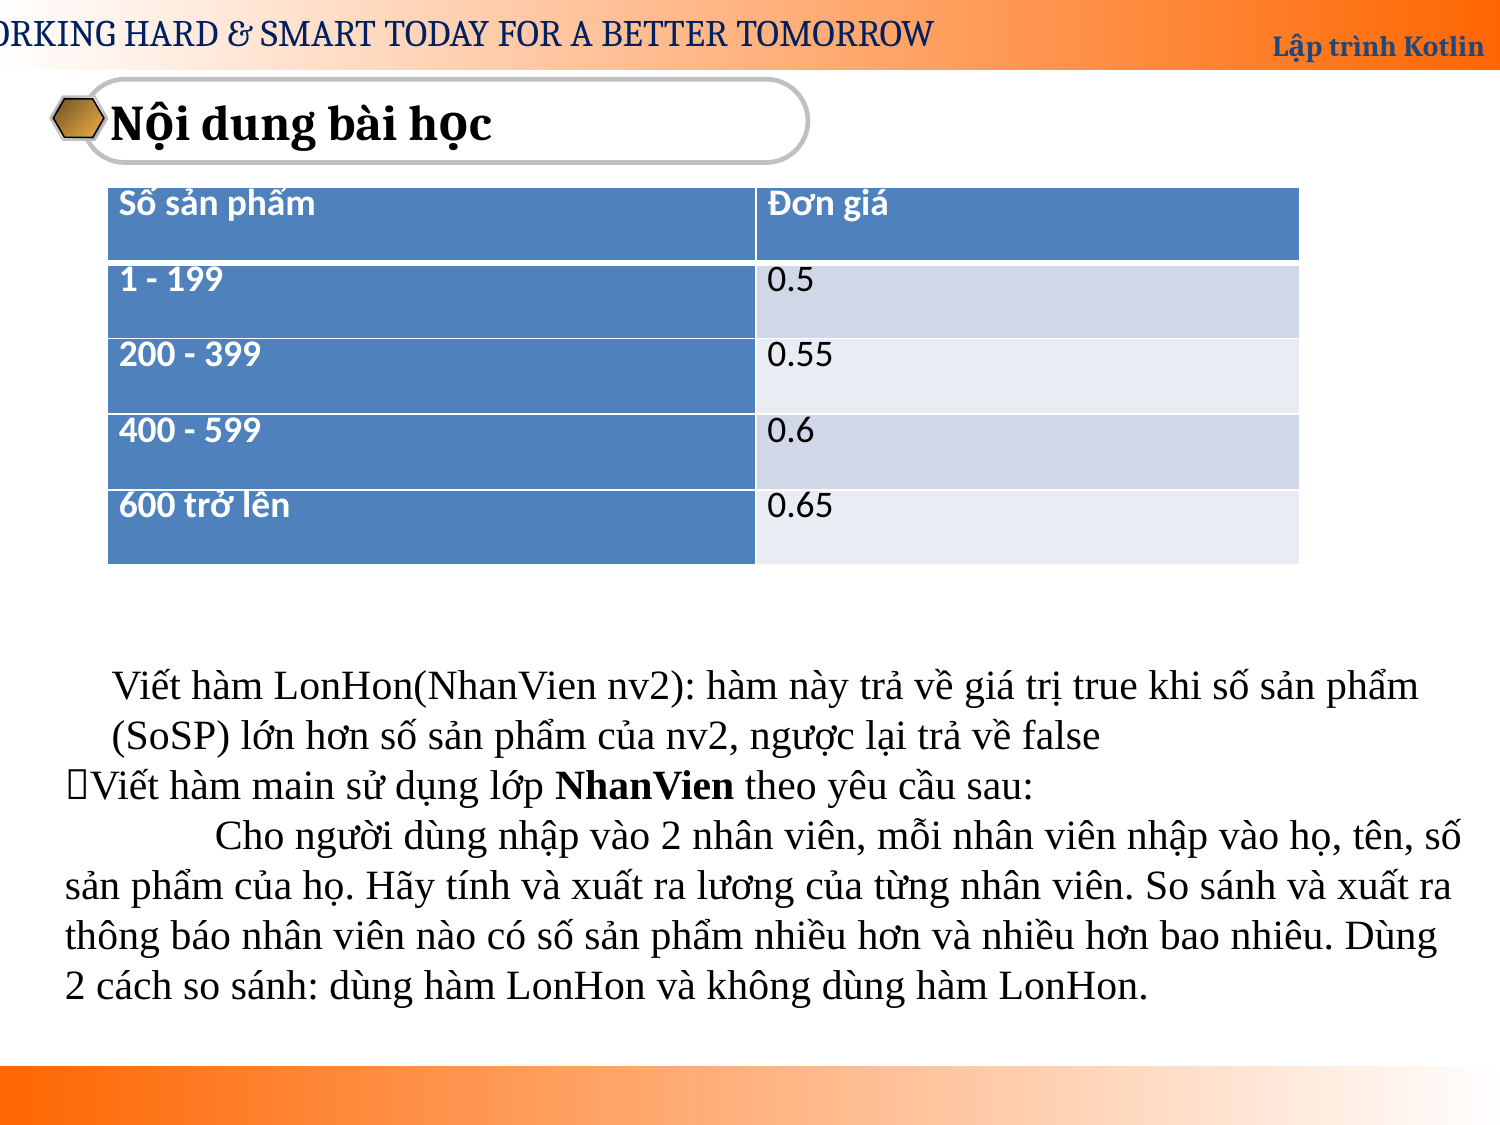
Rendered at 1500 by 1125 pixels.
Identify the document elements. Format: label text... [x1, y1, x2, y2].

table_cell 0.65 [757, 491, 1299, 564]
table_cell 0.55 [757, 339, 1299, 413]
text_box Viết hàm LonHon(NhanVien nv2): hàm này trả về giá trị true khi số sản phẩm (SoSP) lớn hơn số sản phẩm của nv2, ngược lại trả về false Viết hàm main sử dụng lớp NhanVien theo yêu cầu sau: Cho người dùng nhập vào 2 nhân viên, mỗi nhân viên nhập vào họ, tên, số sản phẩm của họ. Hãy tính và xuất ra lương của từng nhân viên. So sánh và xuất ra thông báo nhân viên nào có số sản phẩm nhiều hơn và nhiều hơn bao nhiêu. Dùng 2 cách so sánh: dùng hàm LonHon và không dùng hàm LonHon. [50, 650, 1485, 1015]
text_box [49, 78, 809, 163]
table_header Đơn giá [757, 188, 1299, 260]
table_cell 400 - 599 [108, 415, 755, 489]
table_cell 200 - 399 [108, 339, 755, 413]
table_cell 600 trở lên [108, 491, 755, 564]
table_cell 1 - 199 [108, 266, 755, 338]
table_cell 0.5 [757, 266, 1299, 338]
table_cell 0.6 [757, 415, 1299, 489]
table_header Số sản phẩm [108, 188, 755, 260]
